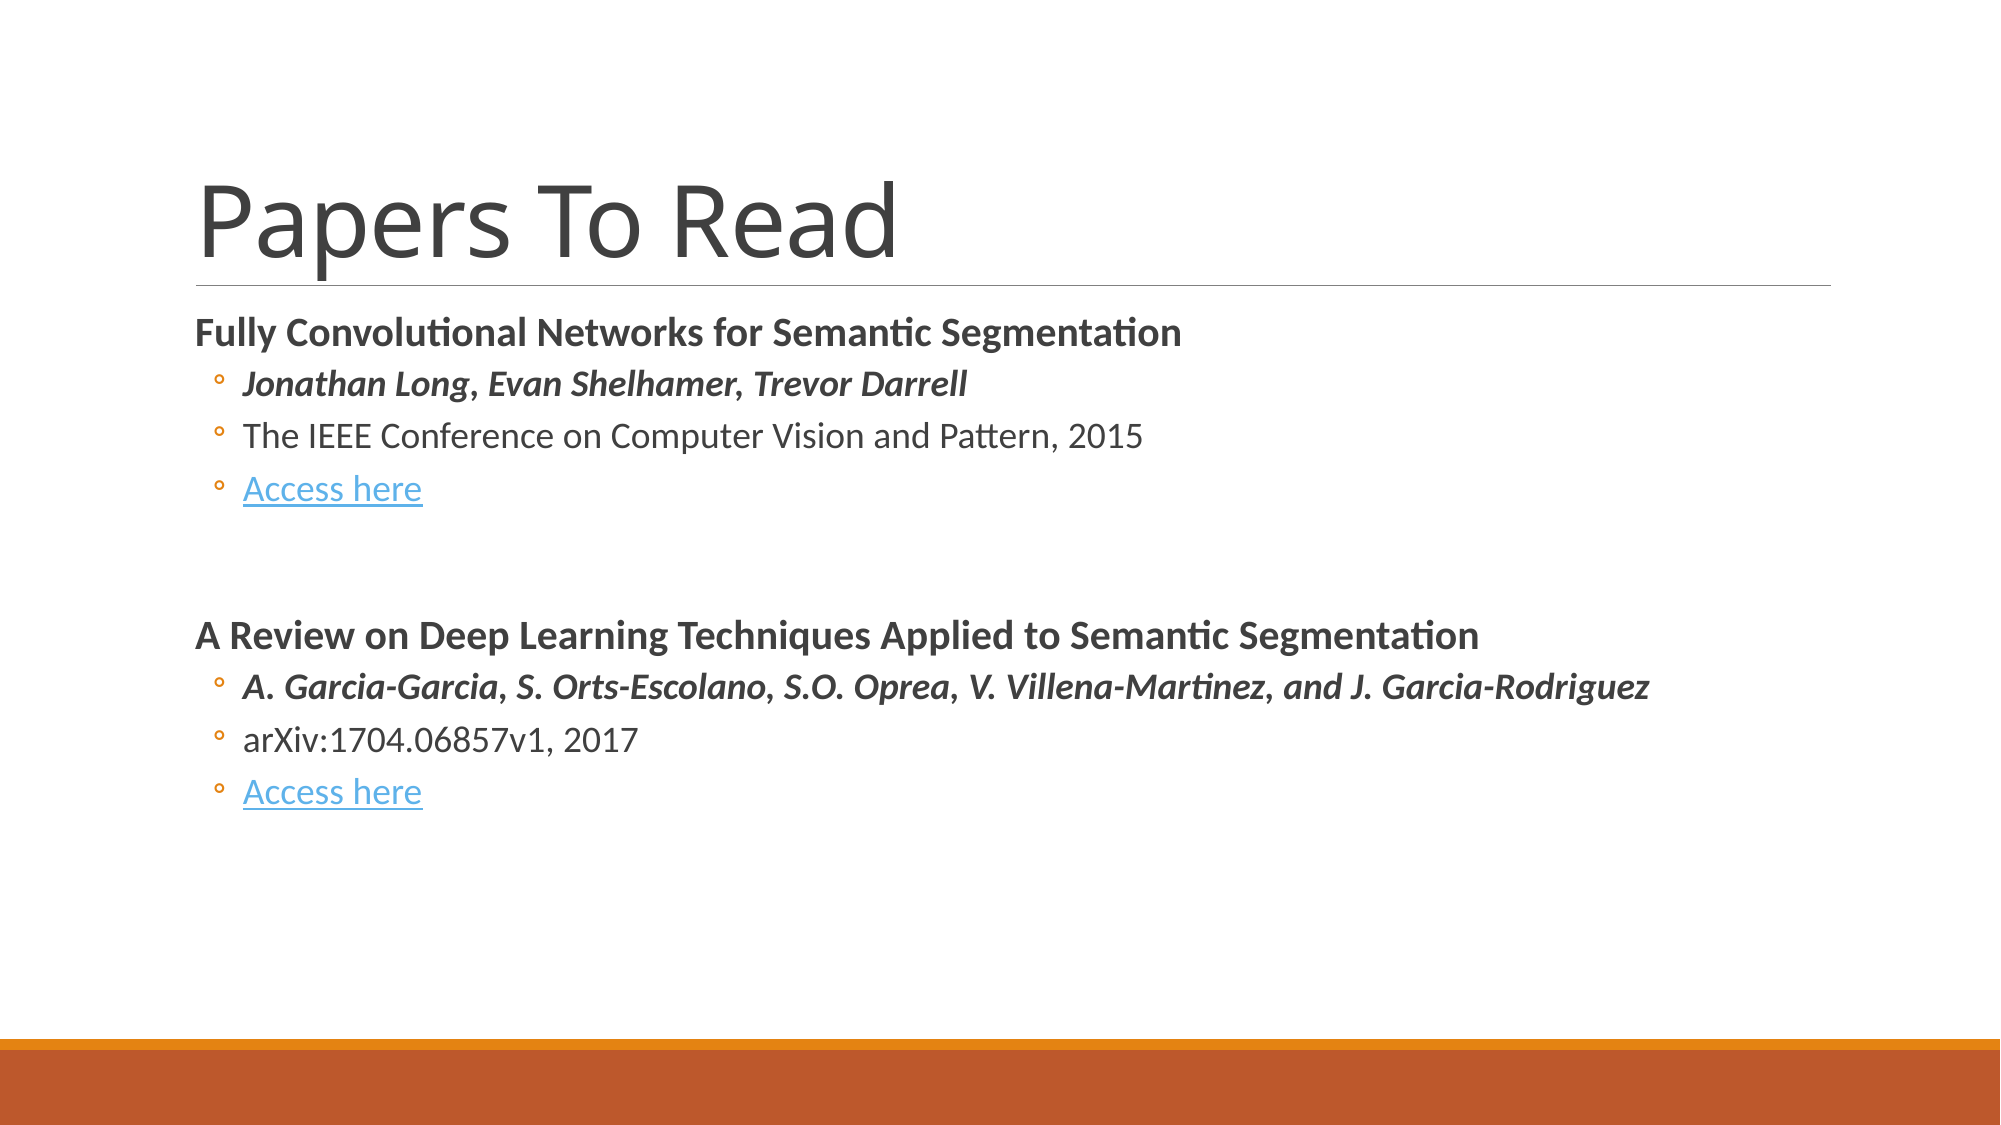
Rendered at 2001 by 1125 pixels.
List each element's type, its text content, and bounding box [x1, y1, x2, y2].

title Papers To Read [180, 47, 1830, 285]
list Fully Convolutional Networks for Semantic Segmentation Jonathan Long, Evan Shelhamer, Trevor Darrell The IEEE Conference on Computer Vision and Pattern, 2015 Access here A Review on Deep Learning Techniques Applied to Semantic Segmentation A. Garcia-Garcia, S. Orts-Escolano, S.O. Oprea, V. Villena-Martinez, and J. Garcia-Rodriguez arXiv:1704.06857v1, 2017 Access here [180, 302, 1830, 963]
